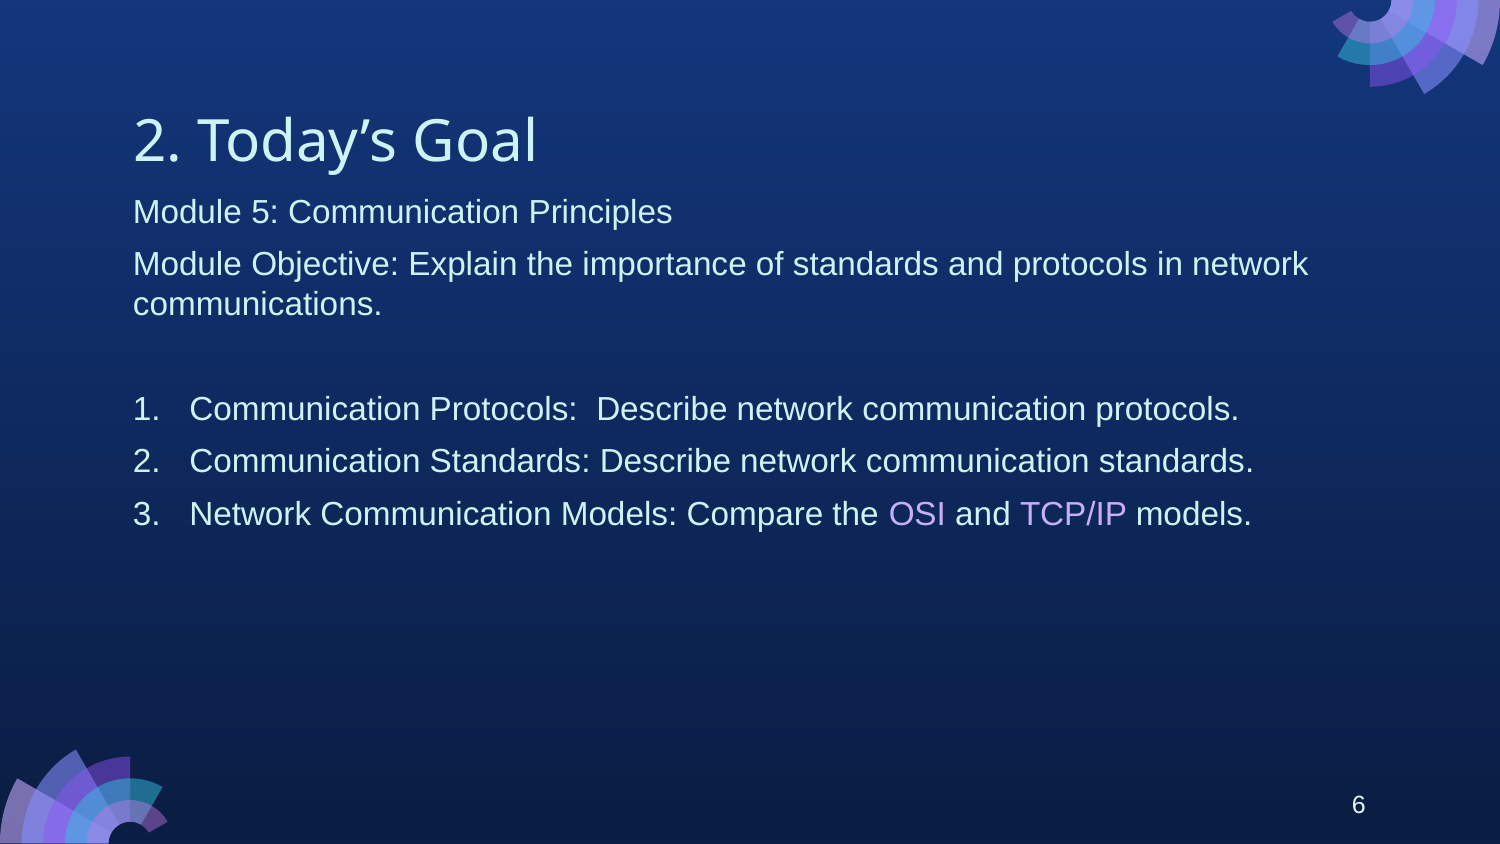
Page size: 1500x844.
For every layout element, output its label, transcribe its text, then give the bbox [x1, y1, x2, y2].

text_box Module 5: Communication Principles Module Objective: Explain the importance of standards and protocols in network communications. Communication Protocols: Describe network communication protocols. Communication Standards: Describe network communication standards. Network Communication Models: Compare the OSI and TCP/IP models. [118, 182, 1462, 540]
footer 6 [874, 780, 1381, 826]
title 2. Today’s Goal [118, 88, 1382, 182]
